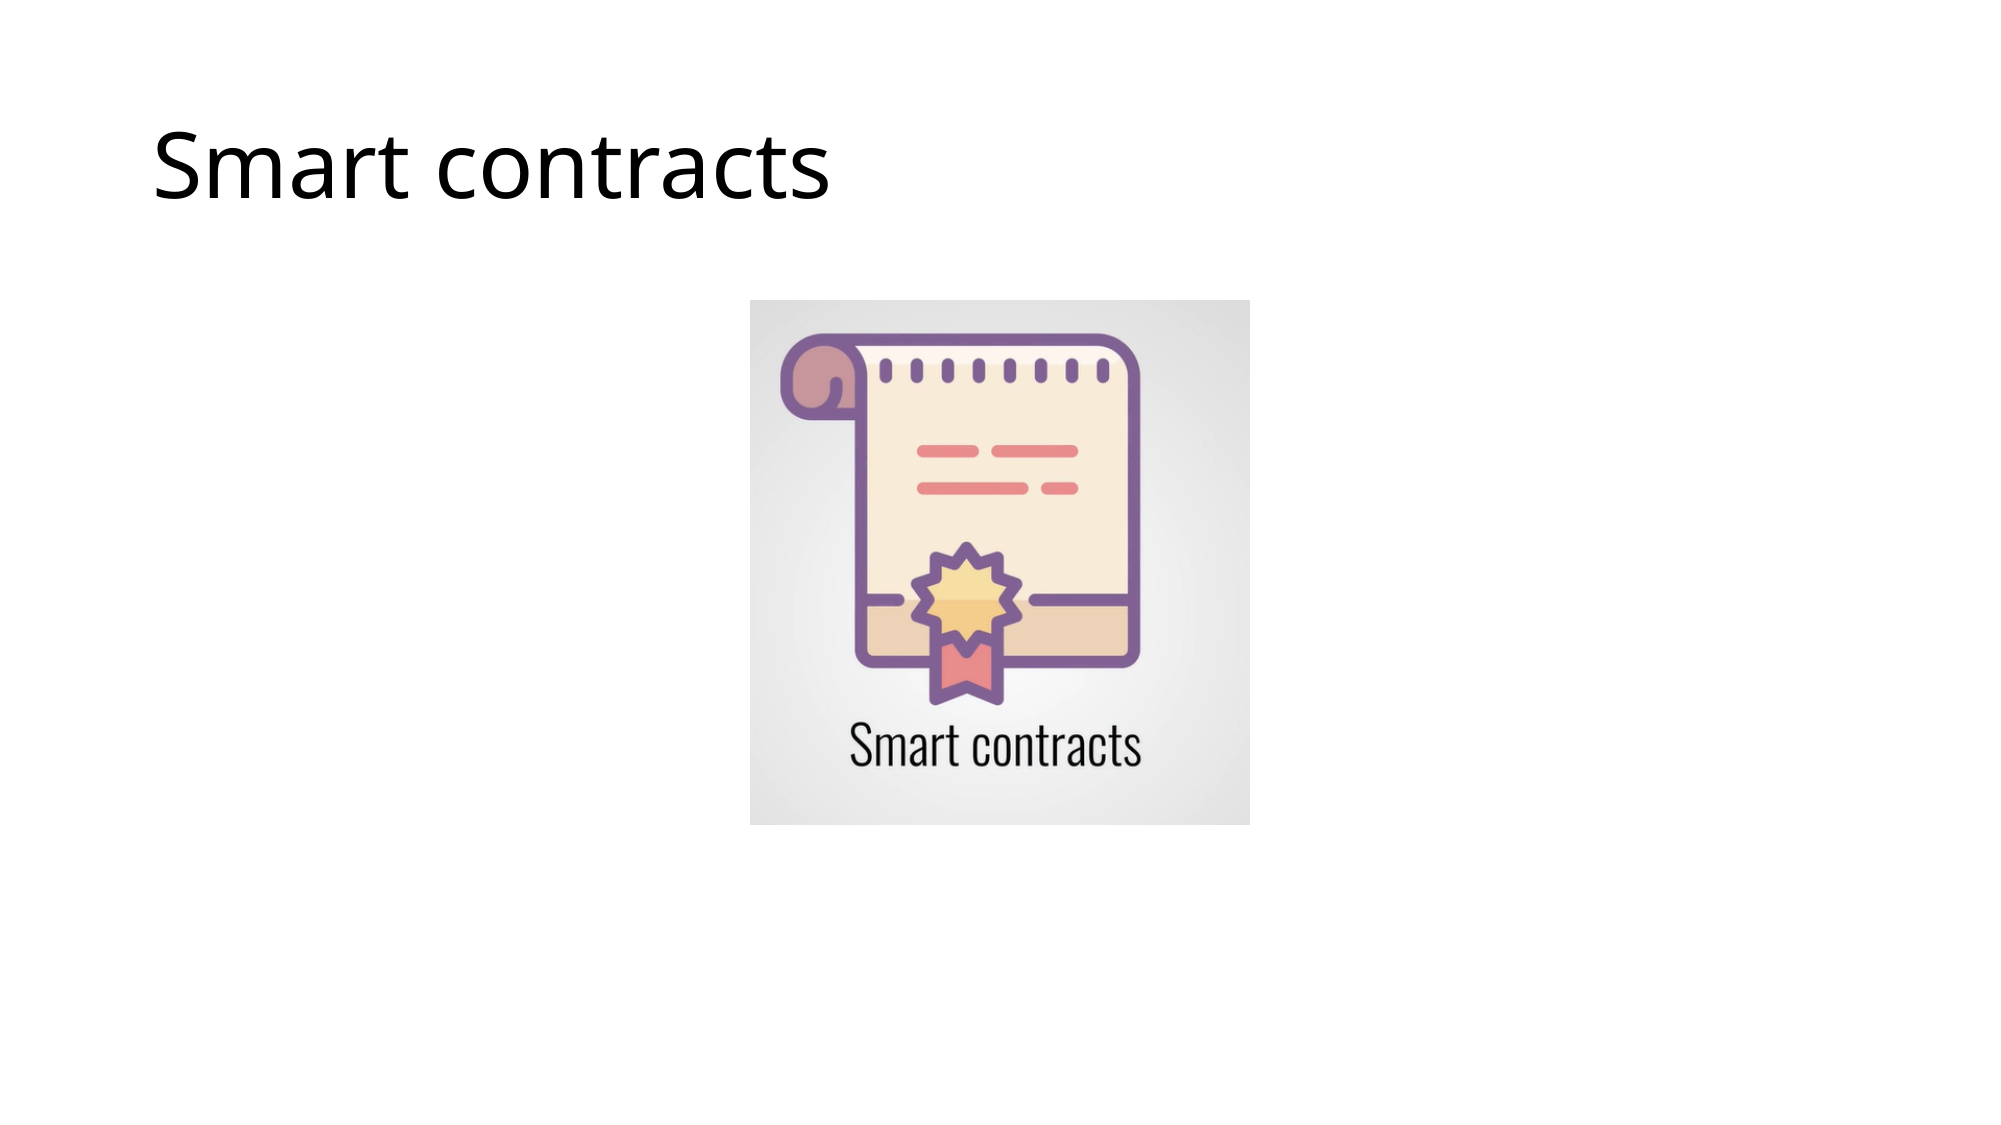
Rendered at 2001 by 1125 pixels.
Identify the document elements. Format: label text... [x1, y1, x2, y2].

title Smart contracts [137, 59, 1863, 278]
picture [750, 300, 1250, 825]
